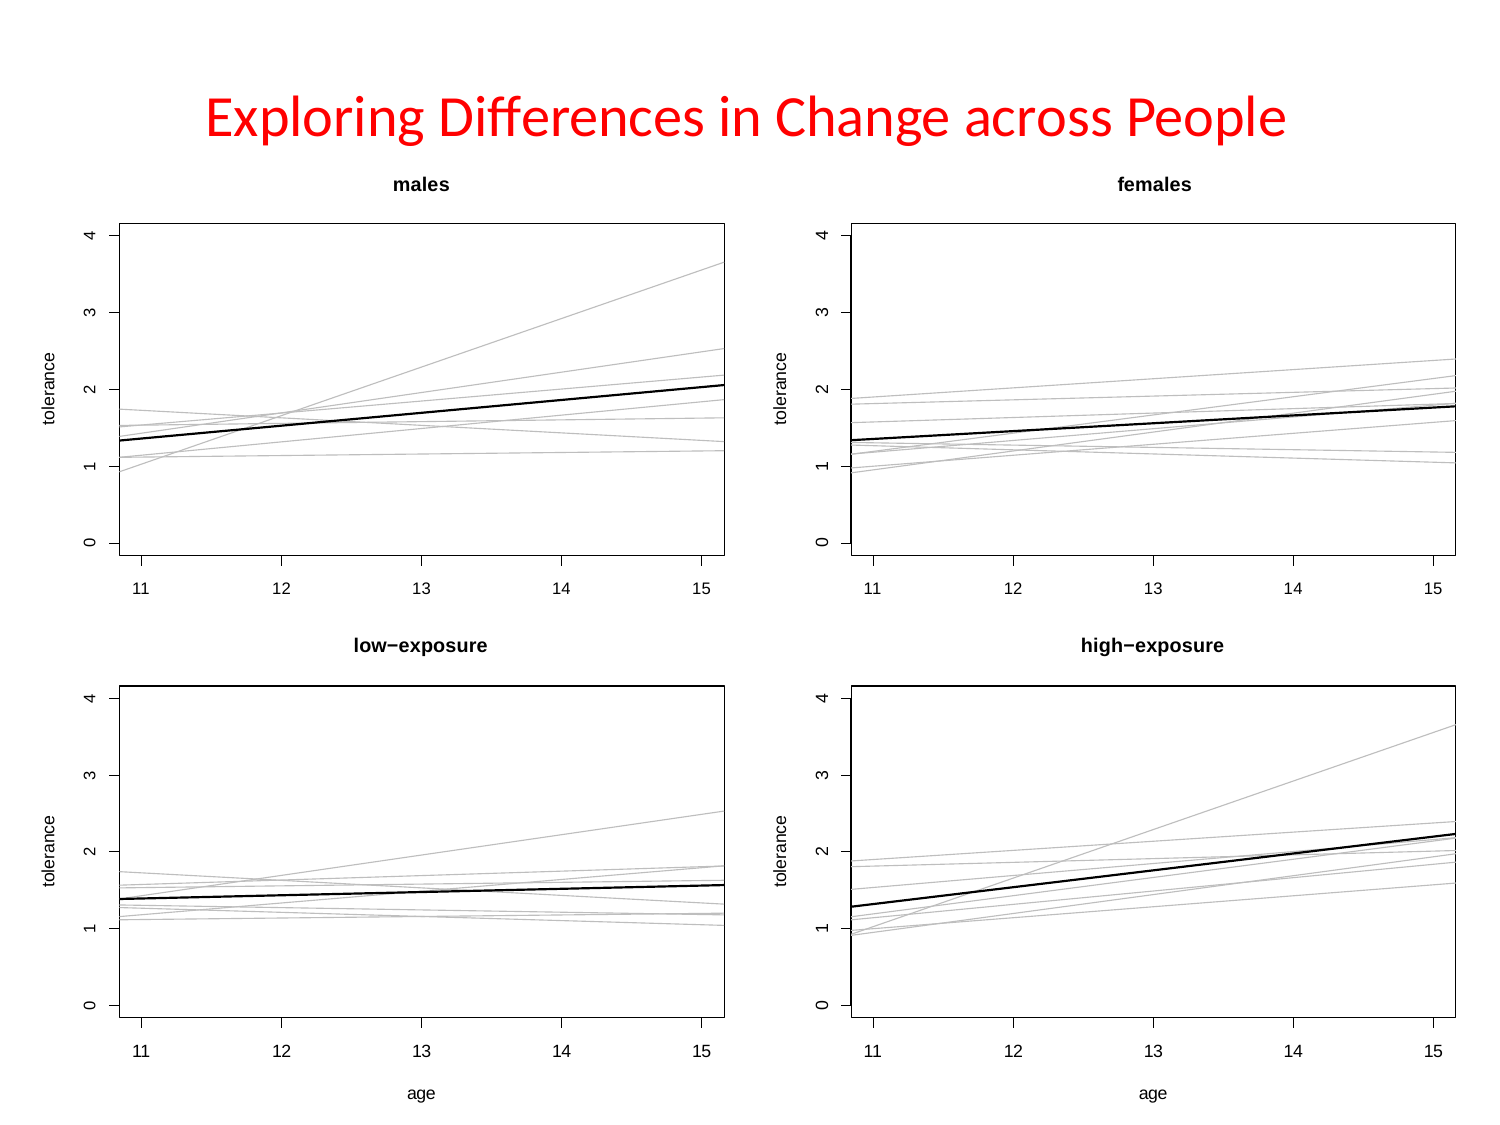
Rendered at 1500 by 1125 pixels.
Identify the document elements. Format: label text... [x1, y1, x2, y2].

text_box [266, 413, 286, 417]
text_box males females [390, 172, 1194, 196]
text_box [851, 432, 1014, 443]
text_box [1288, 405, 1423, 415]
text_box 3 [78, 305, 101, 320]
text_box [392, 421, 489, 426]
text_box 3 [810, 768, 832, 783]
text_box 1 [810, 921, 832, 936]
text_box [264, 418, 321, 423]
text_box 12 [269, 577, 294, 598]
text_box [973, 863, 1456, 920]
text_box [851, 876, 1016, 906]
text_box [119, 686, 725, 878]
text_box [1065, 407, 1456, 446]
text_box [851, 884, 1456, 1018]
text_box 2 [78, 845, 101, 859]
text_box [1028, 446, 1105, 451]
text_box [33, 599, 764, 1125]
text_box tolerance [36, 813, 59, 890]
text_box [387, 884, 495, 889]
text_box 11 [861, 577, 886, 598]
text_box [948, 445, 1042, 449]
text_box 12 [1001, 577, 1026, 598]
text_box [851, 862, 1056, 889]
text_box tolerance [36, 351, 59, 428]
text_box [851, 448, 1013, 467]
text_box [851, 223, 1456, 398]
text_box [216, 881, 349, 886]
text_box 0 [78, 998, 101, 1013]
text_box 15 [1421, 577, 1446, 598]
text_box [851, 686, 1456, 860]
text_box [119, 223, 725, 415]
text_box 11 [861, 1040, 886, 1062]
text_box [119, 431, 234, 457]
text_box [119, 882, 229, 887]
text_box [119, 910, 373, 919]
text_box [246, 891, 725, 913]
text_box 14 [1281, 577, 1306, 598]
text_box [294, 868, 686, 884]
text_box [983, 427, 1183, 445]
text_box [119, 894, 376, 906]
text_box 4 [78, 691, 101, 706]
text_box [466, 914, 725, 925]
text_box age [1136, 1082, 1171, 1104]
text_box [851, 845, 1105, 866]
text_box [1192, 389, 1456, 411]
text_box 15 [689, 1040, 714, 1062]
text_box [916, 851, 1456, 913]
title Exploring Differences in Change across People [116, 40, 1384, 266]
text_box [453, 418, 725, 441]
text_box [460, 881, 725, 890]
text_box 3 [810, 305, 832, 320]
text_box [119, 905, 221, 909]
text_box 13 [1141, 1040, 1166, 1062]
text_box 2 [810, 845, 832, 859]
text_box 3 [78, 768, 101, 783]
text_box 12 [269, 1040, 294, 1062]
text_box 14 [549, 1040, 574, 1062]
text_box [851, 360, 1456, 404]
text_box 11 [129, 577, 154, 598]
text_box [264, 812, 725, 880]
text_box 13 [409, 577, 434, 598]
text_box high−exposure [1078, 632, 1229, 657]
text_box 1 [78, 921, 101, 936]
text_box 14 [549, 577, 574, 598]
text_box 1 [810, 459, 832, 474]
text_box [119, 451, 725, 556]
text_box [281, 376, 725, 420]
text_box 0 [78, 536, 101, 550]
text_box 1 [78, 459, 101, 474]
text_box 12 [1001, 1040, 1026, 1062]
text_box [544, 866, 725, 882]
text_box 2 [78, 382, 101, 397]
text_box 15 [689, 577, 714, 598]
text_box [119, 908, 186, 916]
text_box 4 [810, 691, 832, 706]
text_box [210, 907, 609, 916]
text_box [851, 414, 1152, 440]
text_box 11 [129, 1040, 154, 1062]
text_box [119, 424, 254, 440]
text_box 4 [78, 228, 101, 243]
text_box 13 [1141, 577, 1166, 598]
text_box [119, 410, 235, 425]
text_box [969, 451, 1053, 458]
text_box low−exposure [351, 632, 492, 657]
text_box [851, 446, 899, 453]
text_box [119, 888, 187, 898]
text_box [168, 427, 725, 456]
text_box 4 [810, 228, 832, 243]
text_box [133, 885, 436, 898]
text_box age [405, 1082, 439, 1104]
text_box 2 [810, 382, 832, 397]
text_box [186, 423, 433, 450]
text_box [119, 917, 725, 1018]
text_box 0 [810, 998, 832, 1013]
text_box [212, 417, 271, 424]
text_box tolerance [768, 813, 790, 890]
text_box [764, 599, 1500, 1125]
text_box 13 [409, 1040, 434, 1062]
text_box [851, 452, 1456, 556]
text_box [344, 386, 725, 422]
text_box [119, 872, 249, 885]
text_box [851, 392, 1322, 422]
text_box [166, 417, 246, 424]
text_box 0 [810, 536, 832, 550]
text_box 15 [1421, 1040, 1446, 1062]
text_box tolerance [768, 351, 790, 428]
text_box [1132, 421, 1456, 452]
text_box [946, 419, 1242, 444]
text_box 14 [1281, 1040, 1306, 1062]
text_box [1081, 447, 1456, 462]
text_box [499, 886, 725, 904]
